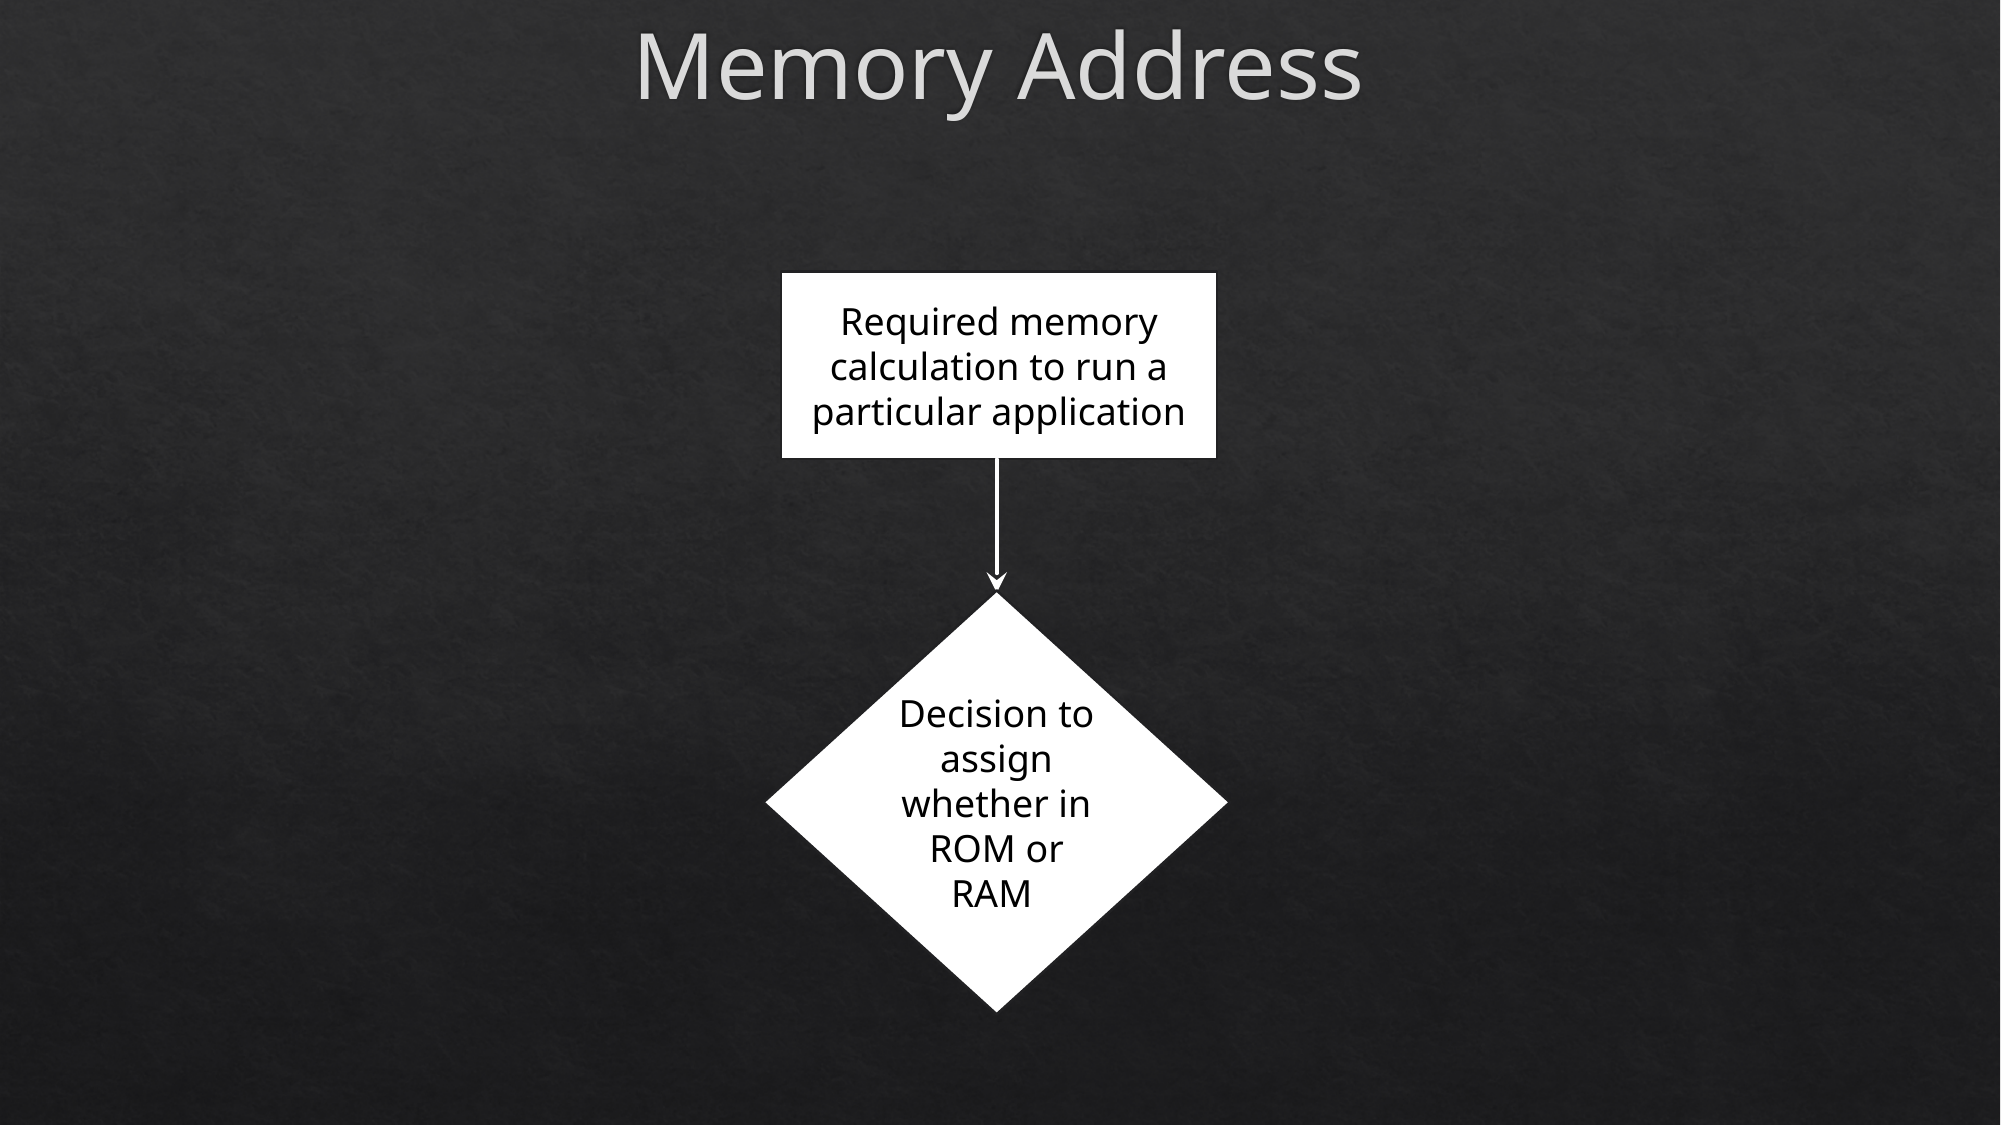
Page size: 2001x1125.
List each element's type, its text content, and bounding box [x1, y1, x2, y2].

text_box Decision to assign whether in ROM or RAM [762, 594, 1232, 1016]
text_box Required memory calculation to run a particular application [780, 270, 1218, 460]
title Memory Address [224, 0, 1774, 300]
